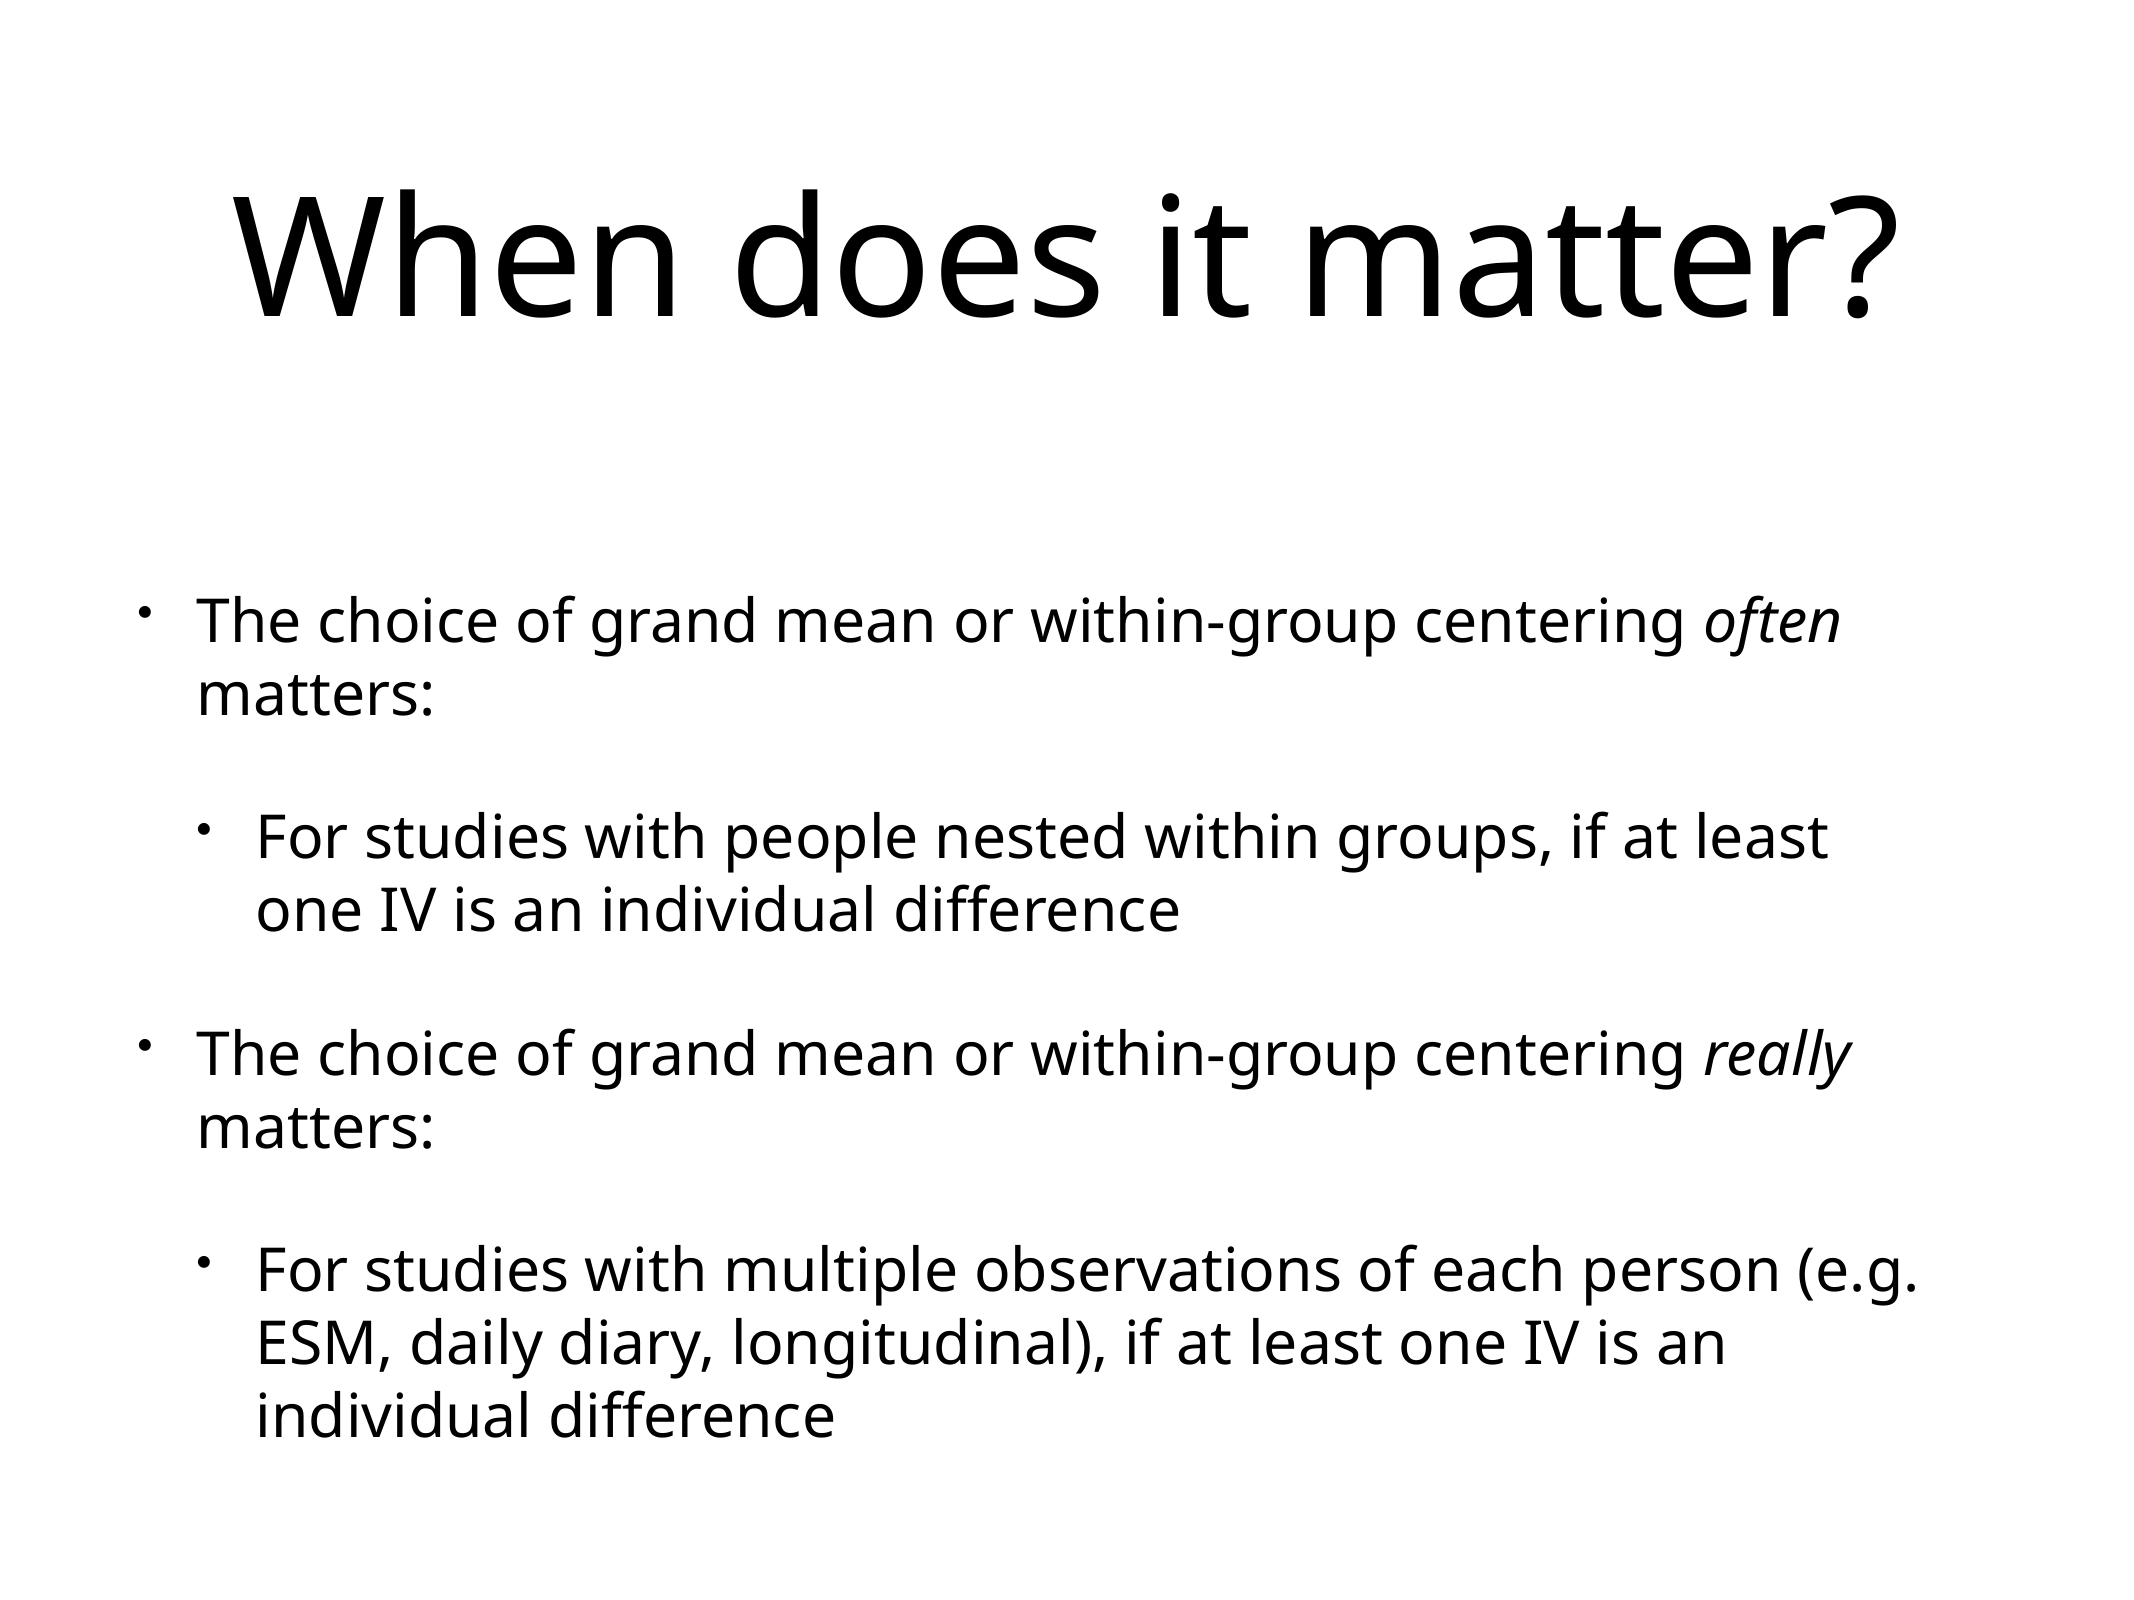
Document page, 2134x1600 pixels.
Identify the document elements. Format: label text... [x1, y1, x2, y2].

list The choice of grand mean or within-group centering often matters: For studies with people nested within groups, if at least one IV is an individual difference The choice of grand mean or within-group centering really matters: For studies with multiple observations of each person (e.g. ESM, daily diary, longitudinal), if at least one IV is an individual difference [128, 427, 1951, 1460]
title When does it matter? [155, 72, 1978, 428]
